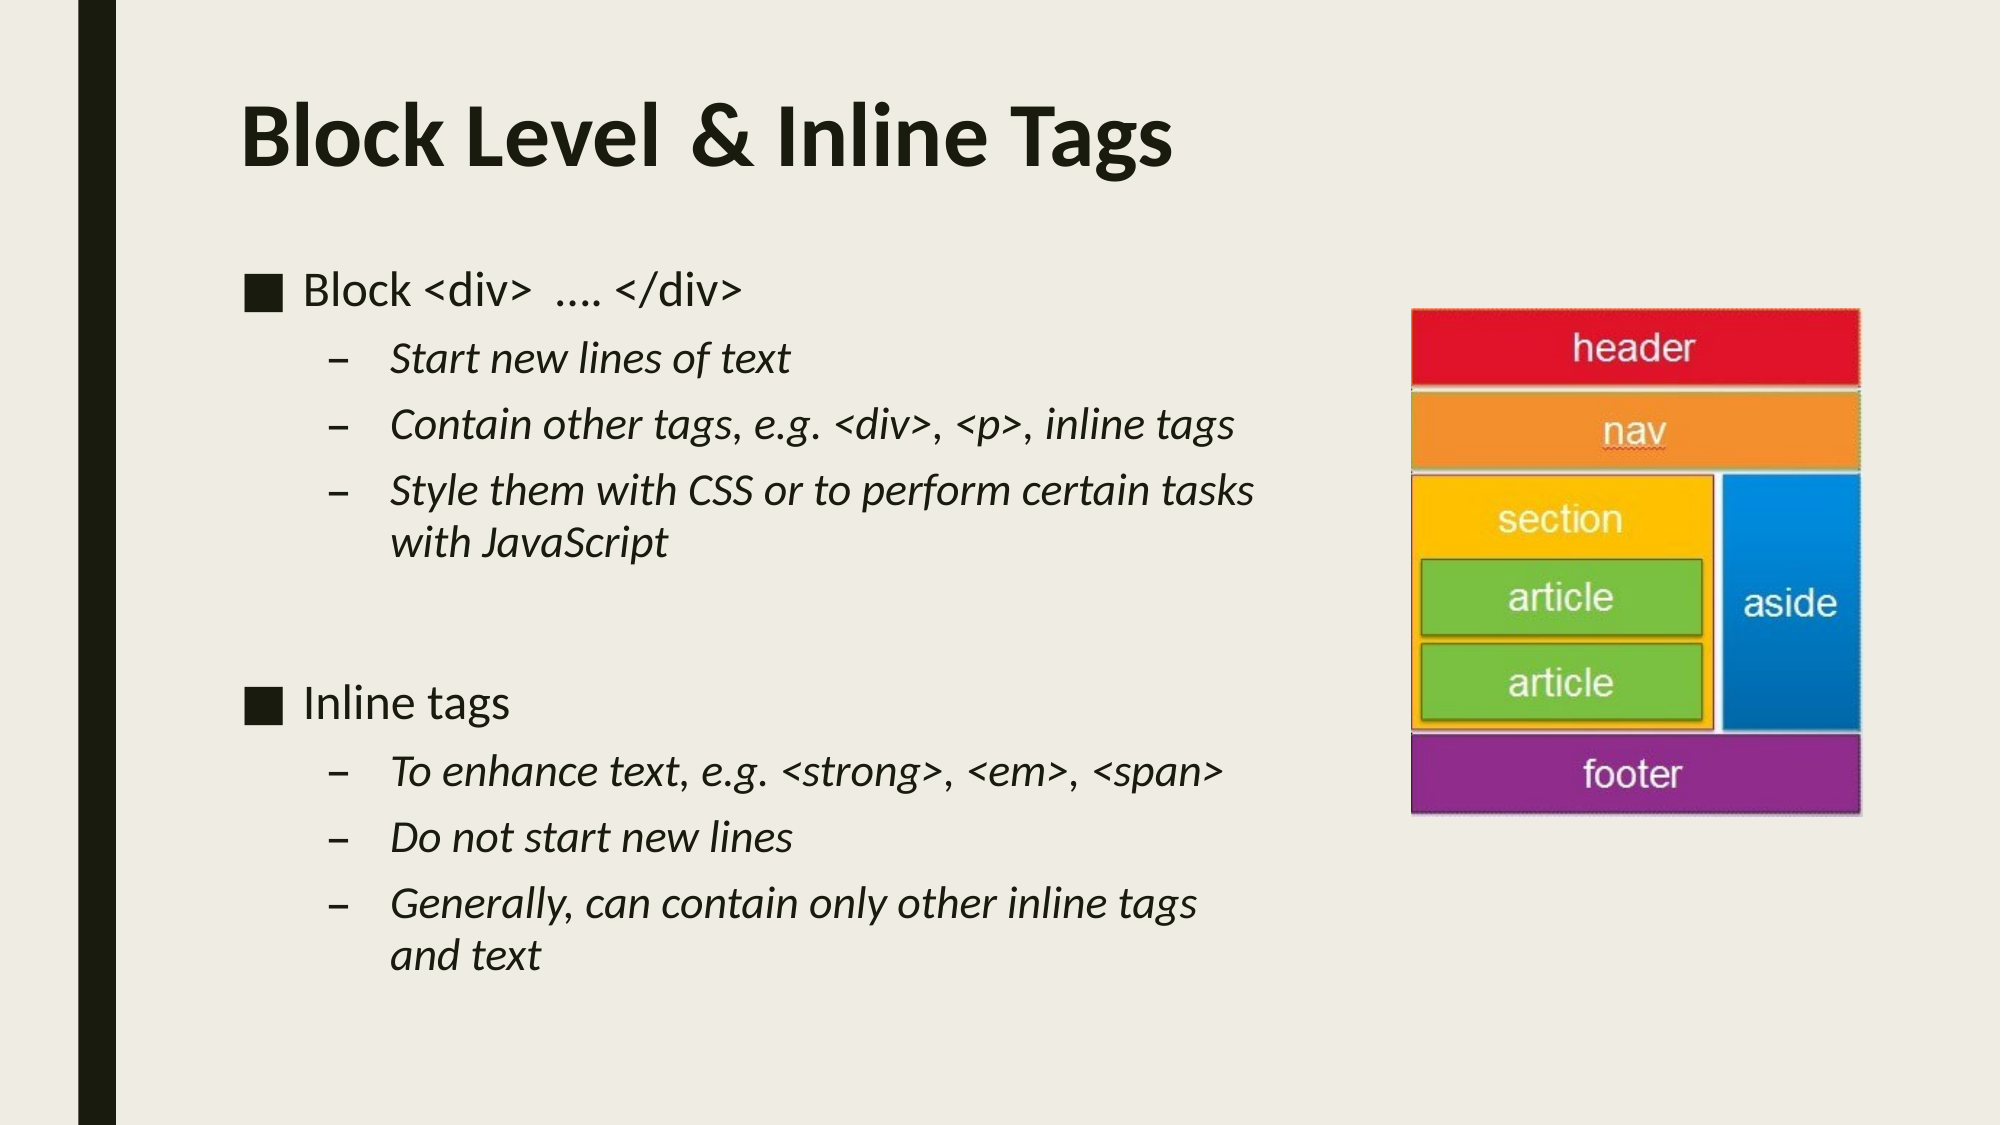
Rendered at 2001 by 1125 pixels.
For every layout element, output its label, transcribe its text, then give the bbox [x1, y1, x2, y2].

list Block <div> …. </div> Start new lines of text Contain other tags, e.g. <div>, <p>, inline tags Style them with CSS or to perform certain tasks with JavaScript Inline tags To enhance text, e.g. <strong>, <em>, <span> Do not start new lines Generally, can contain only other inline tags and text [225, 253, 1293, 1013]
text_box [1411, 308, 1864, 817]
title Block Level & Inline Tags [225, 80, 1863, 208]
